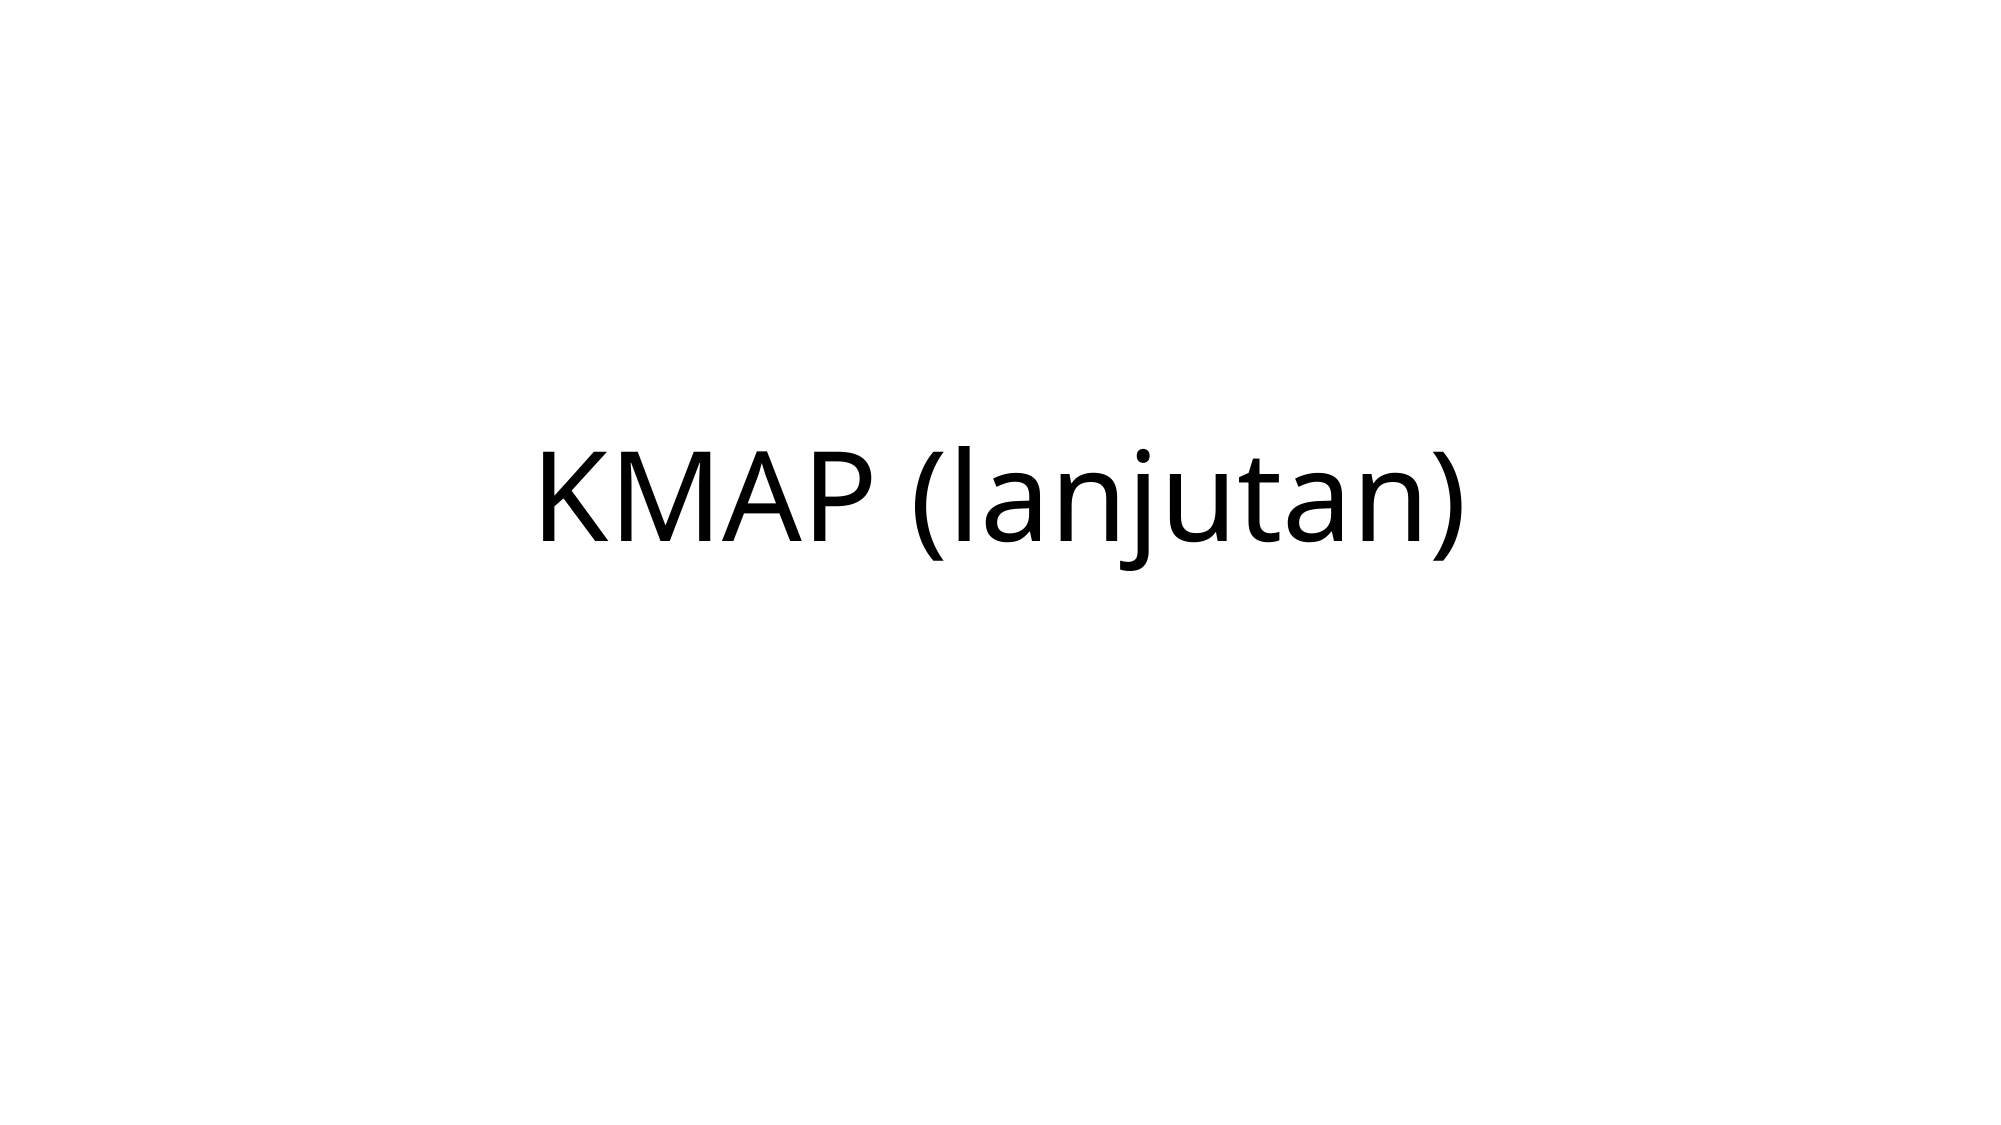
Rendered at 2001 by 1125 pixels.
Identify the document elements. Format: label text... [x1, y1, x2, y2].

title KMAP (lanjutan) [249, 184, 1750, 576]
